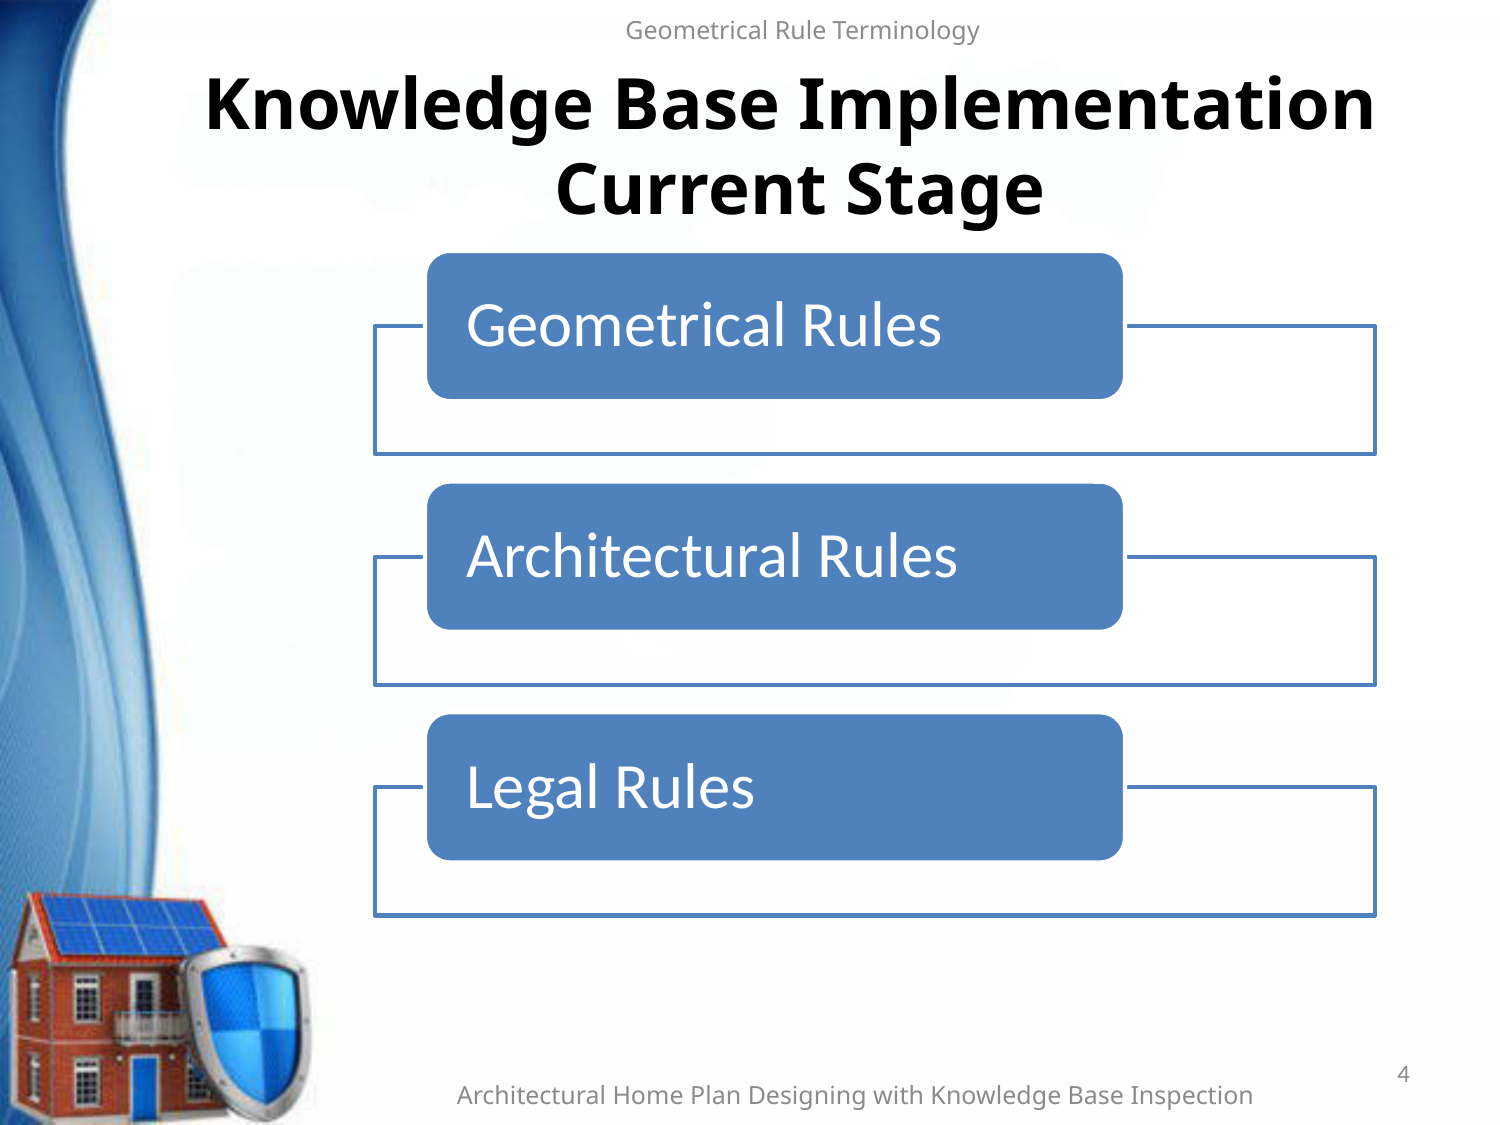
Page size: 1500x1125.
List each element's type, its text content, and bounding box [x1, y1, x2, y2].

footer Architectural Home Plan Designing with Knowledge Base Inspection [375, 1065, 1338, 1125]
picture [0, 0, 1500, 1125]
slide_number 4 [1074, 1042, 1425, 1103]
title Knowledge Base Implementation Current Stage [125, 50, 1475, 238]
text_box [374, 249, 1376, 917]
text_box Geometrical Rule Terminology [324, 0, 1288, 60]
